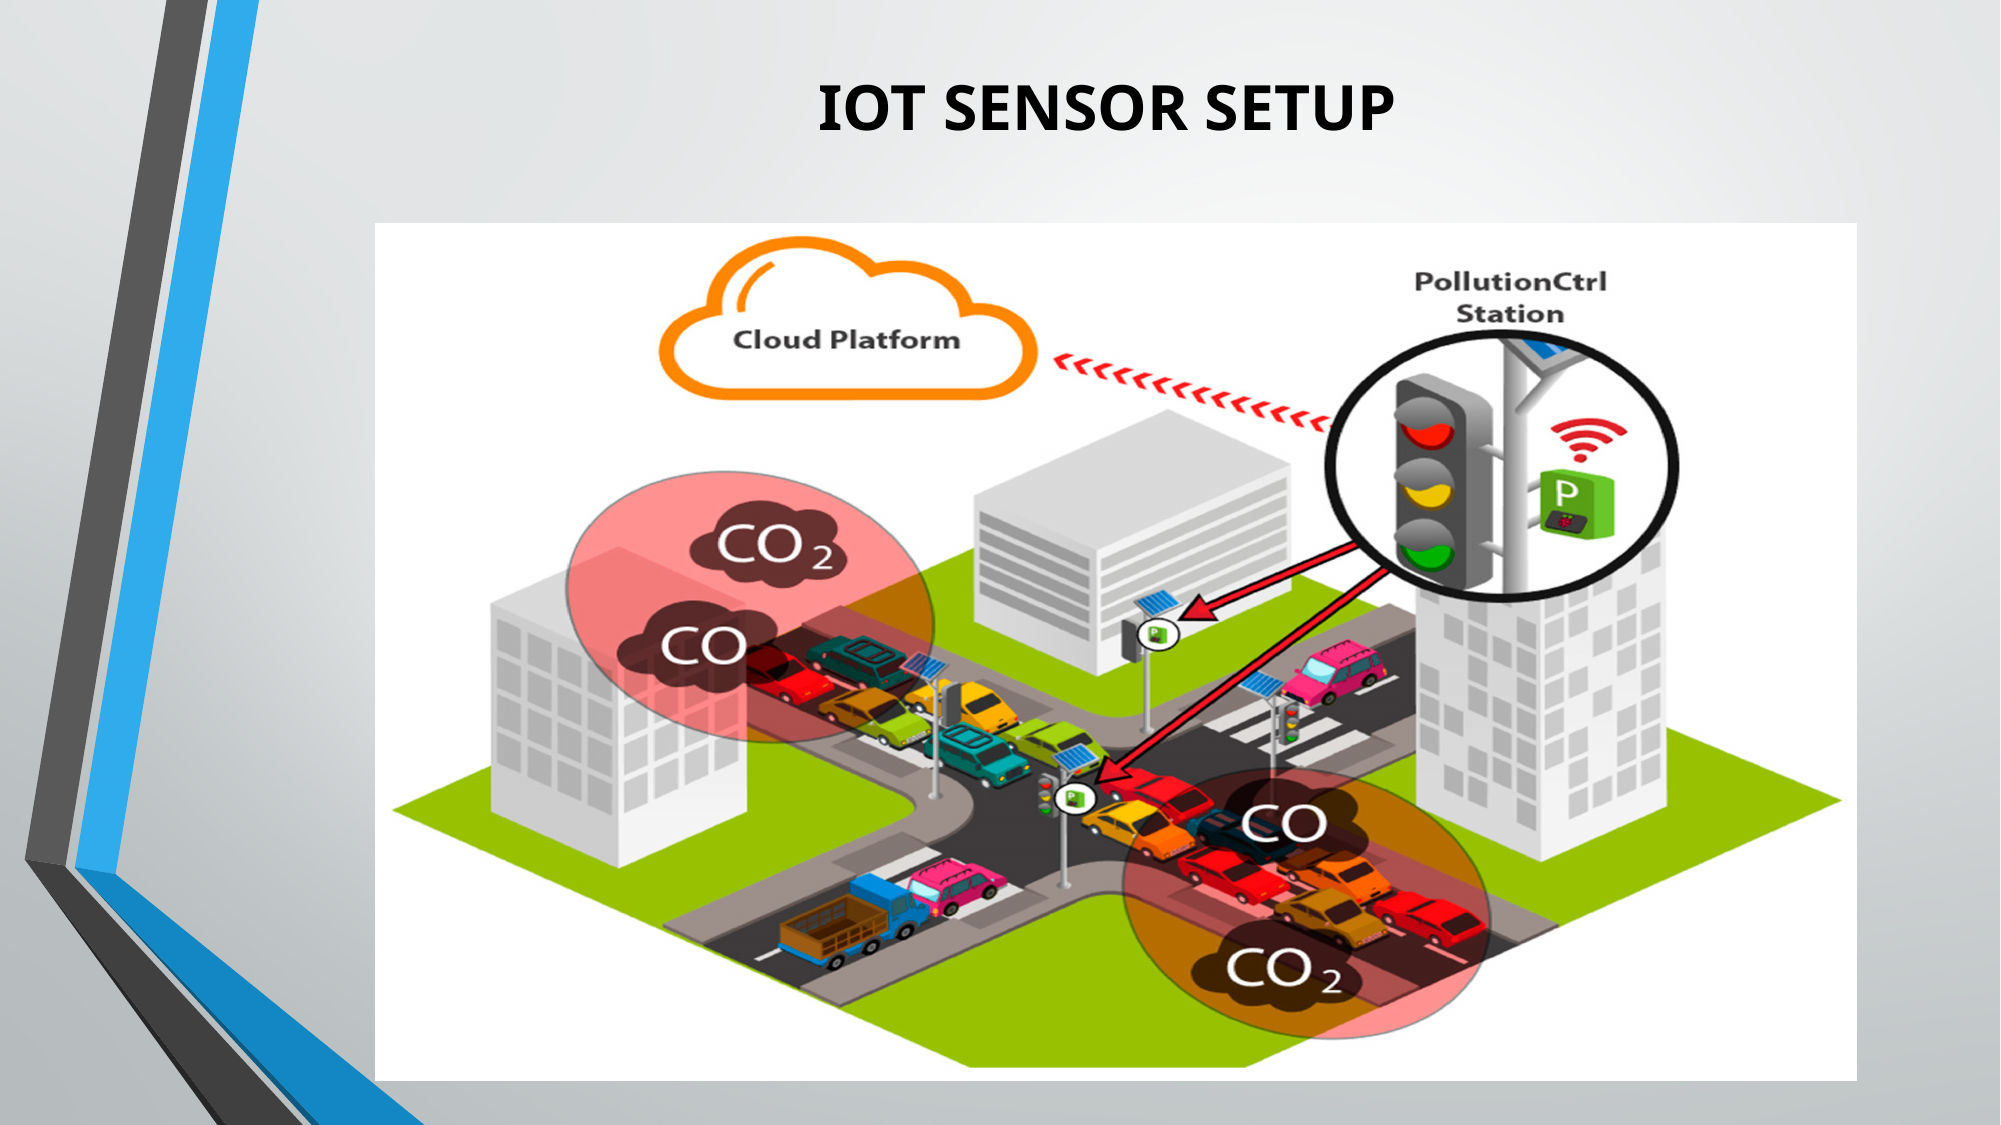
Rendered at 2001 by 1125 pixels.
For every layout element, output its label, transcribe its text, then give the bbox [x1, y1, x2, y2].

title IOT SENSOR SETUP [286, 55, 1930, 157]
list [374, 223, 1857, 1081]
